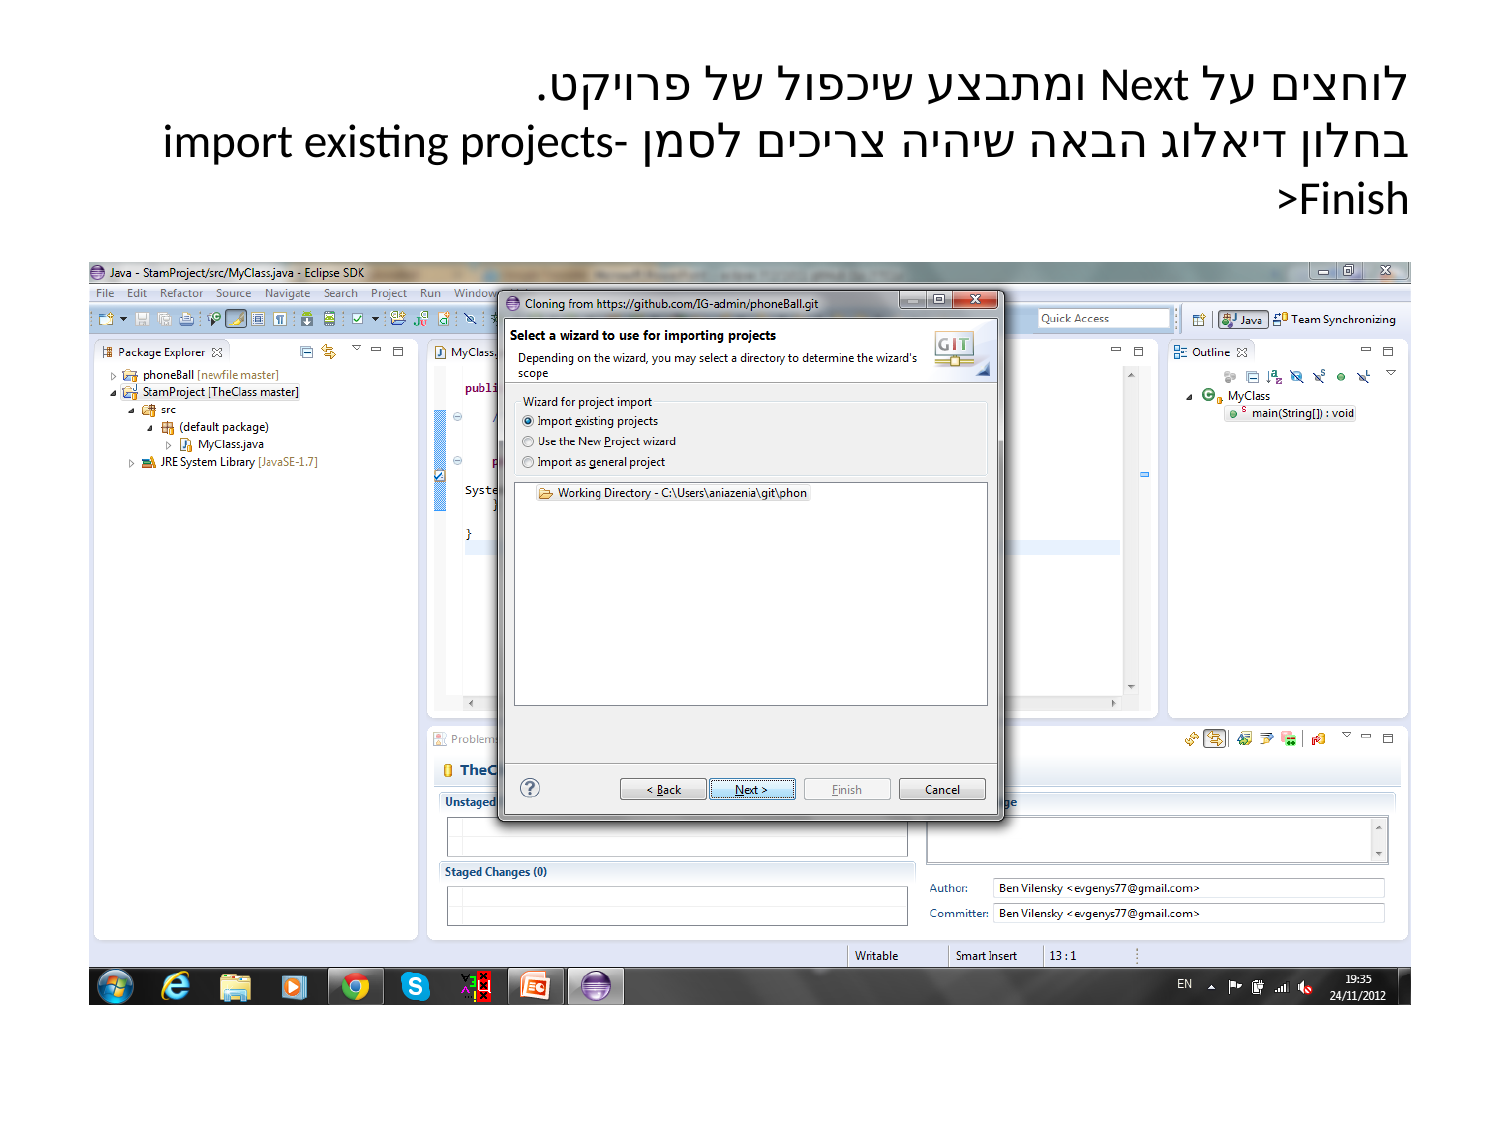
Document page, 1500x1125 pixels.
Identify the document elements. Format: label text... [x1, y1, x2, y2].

title לוחצים על Next ומתבצע שיכפול של פרויקט. בחלון דיאלוג הבאה שיהיה צריכים לסמן import existing projects->Finish [75, 45, 1425, 233]
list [89, 262, 1411, 1006]
